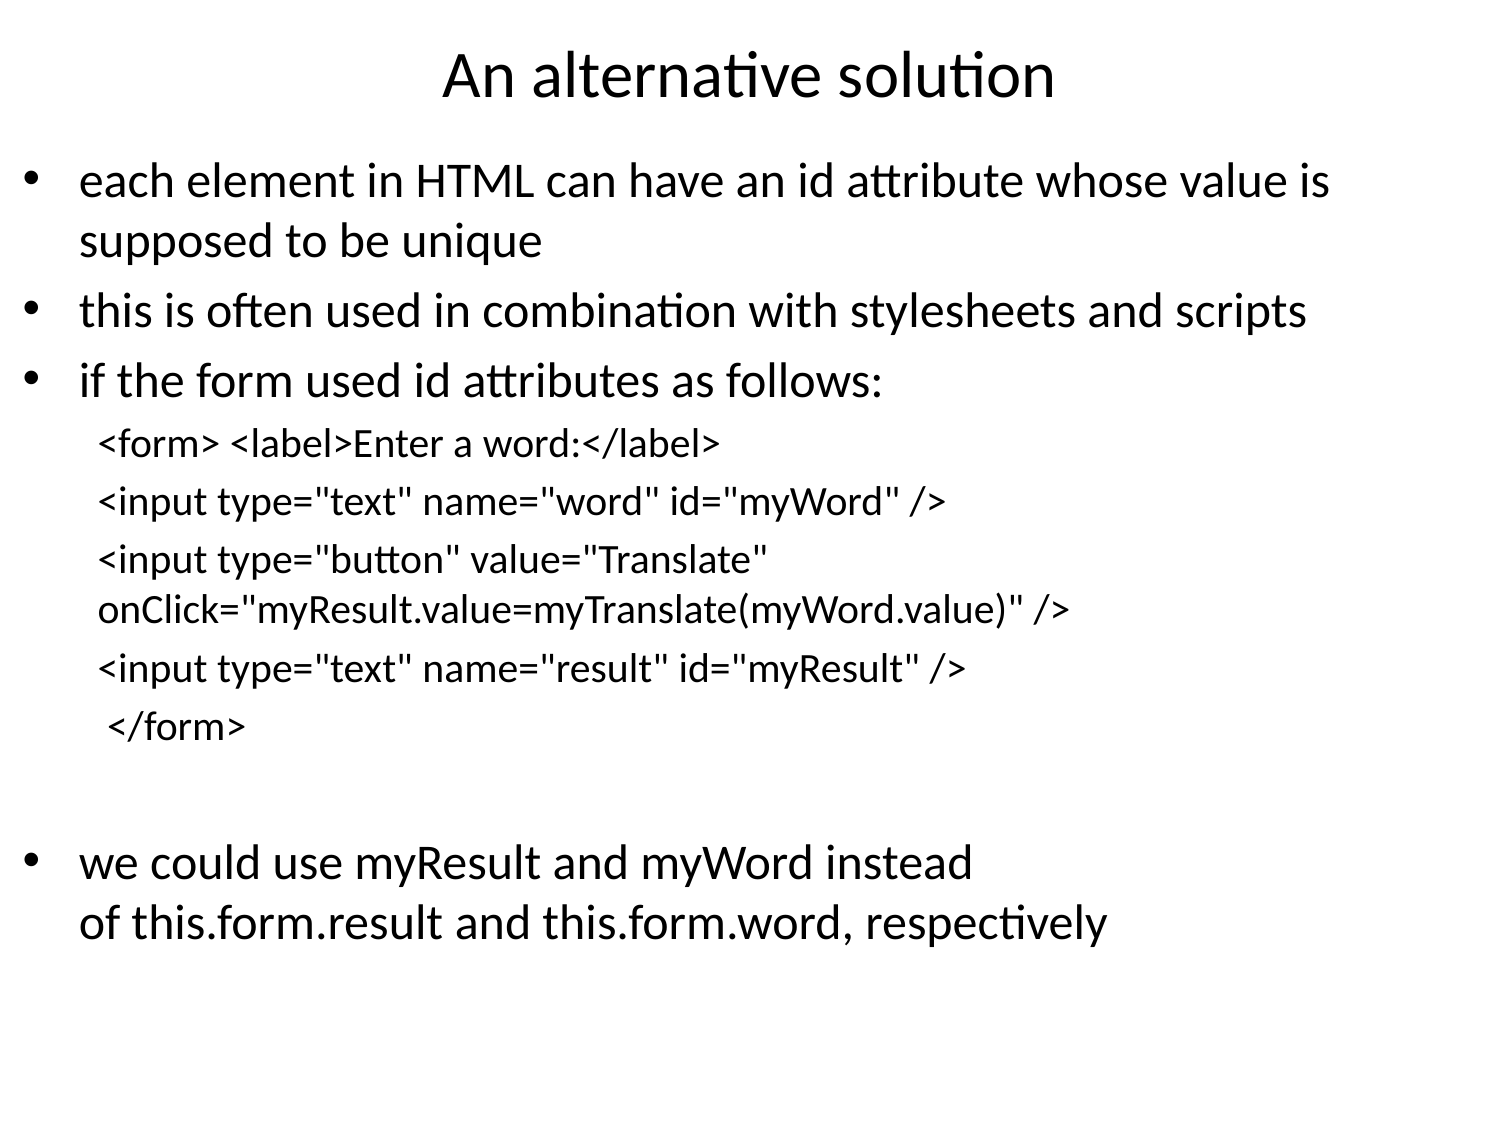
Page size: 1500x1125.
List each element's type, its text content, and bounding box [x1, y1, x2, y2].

list each element in HTML can have an id attribute whose value is supposed to be unique this is often used in combination with stylesheets and scripts if the form used id attributes as follows: <form> <label>Enter a word:</label> <input type="text" name="word" id="myWord" /> <input type="button" value="Translate" onClick="myResult.value=myTranslate(myWord.value)" /> <input type="text" name="result" id="myResult" /> </form> we could use myResult and myWord instead of this.form.result and this.form.word, respectively [7, 139, 1493, 1125]
title An alternative solution [75, 0, 1425, 139]
